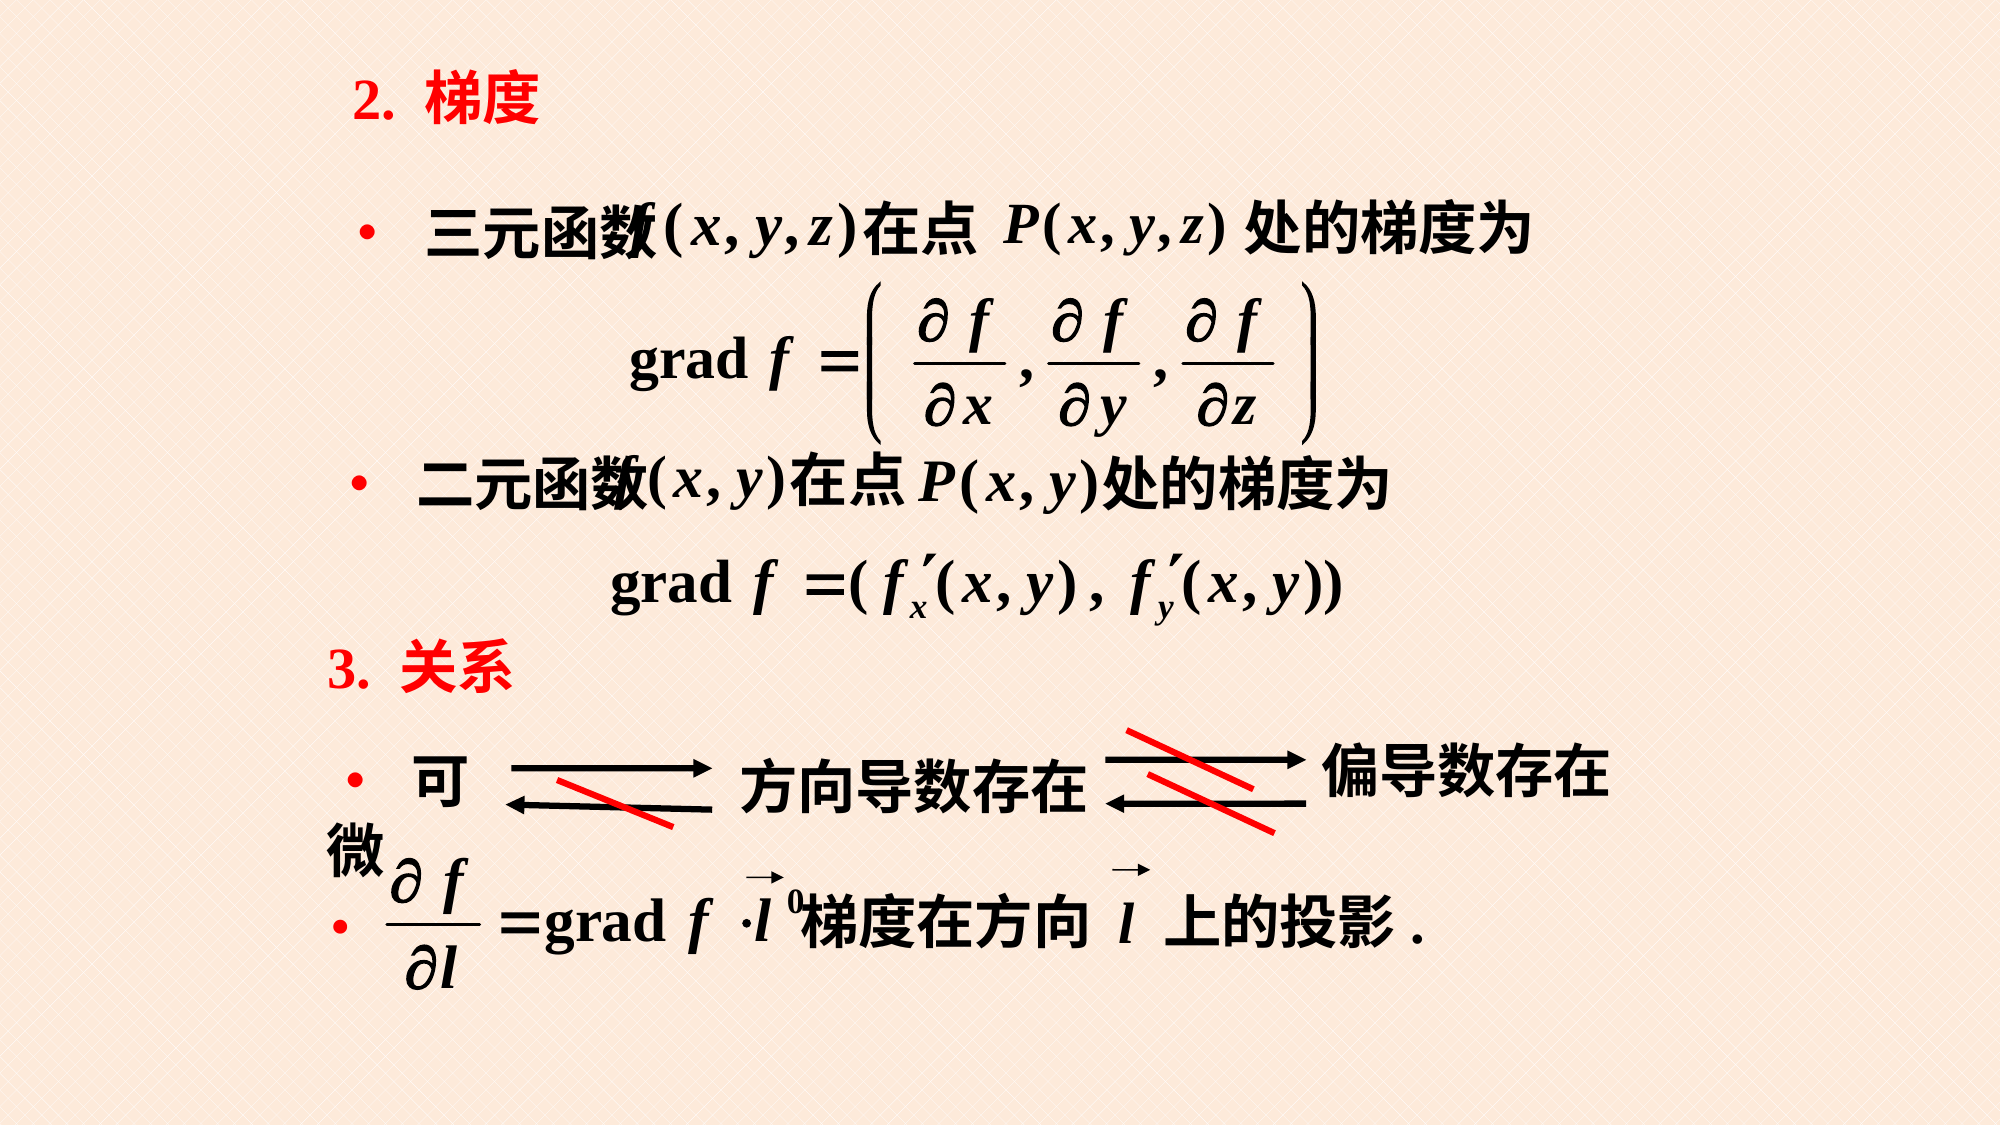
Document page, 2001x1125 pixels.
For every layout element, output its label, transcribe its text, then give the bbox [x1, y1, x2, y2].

text_box [512, 762, 713, 775]
text_box 方向导数存在 [724, 743, 1100, 829]
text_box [608, 189, 869, 272]
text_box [601, 541, 1355, 639]
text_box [1105, 773, 1307, 834]
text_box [991, 190, 1235, 267]
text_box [505, 779, 713, 828]
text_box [906, 445, 1109, 527]
text_box • [316, 892, 371, 966]
text_box • 三元函数 [324, 189, 606, 275]
text_box • 二元函数 [316, 440, 594, 525]
text_box 处的梯度为 [1113, 440, 1462, 525]
text_box 偏导数存在 [1306, 726, 1644, 812]
text_box 在点 [802, 462, 901, 521]
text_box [376, 838, 817, 1013]
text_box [1105, 729, 1307, 773]
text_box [620, 269, 1334, 454]
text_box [801, 869, 1424, 964]
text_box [592, 442, 798, 523]
text_box 3. 关系 [312, 622, 650, 708]
text_box 在点 [847, 185, 1036, 267]
text_box 处的梯度为 [1229, 184, 1567, 269]
text_box • 可微 [311, 737, 512, 892]
text_box 2. 梯度 [337, 53, 625, 139]
